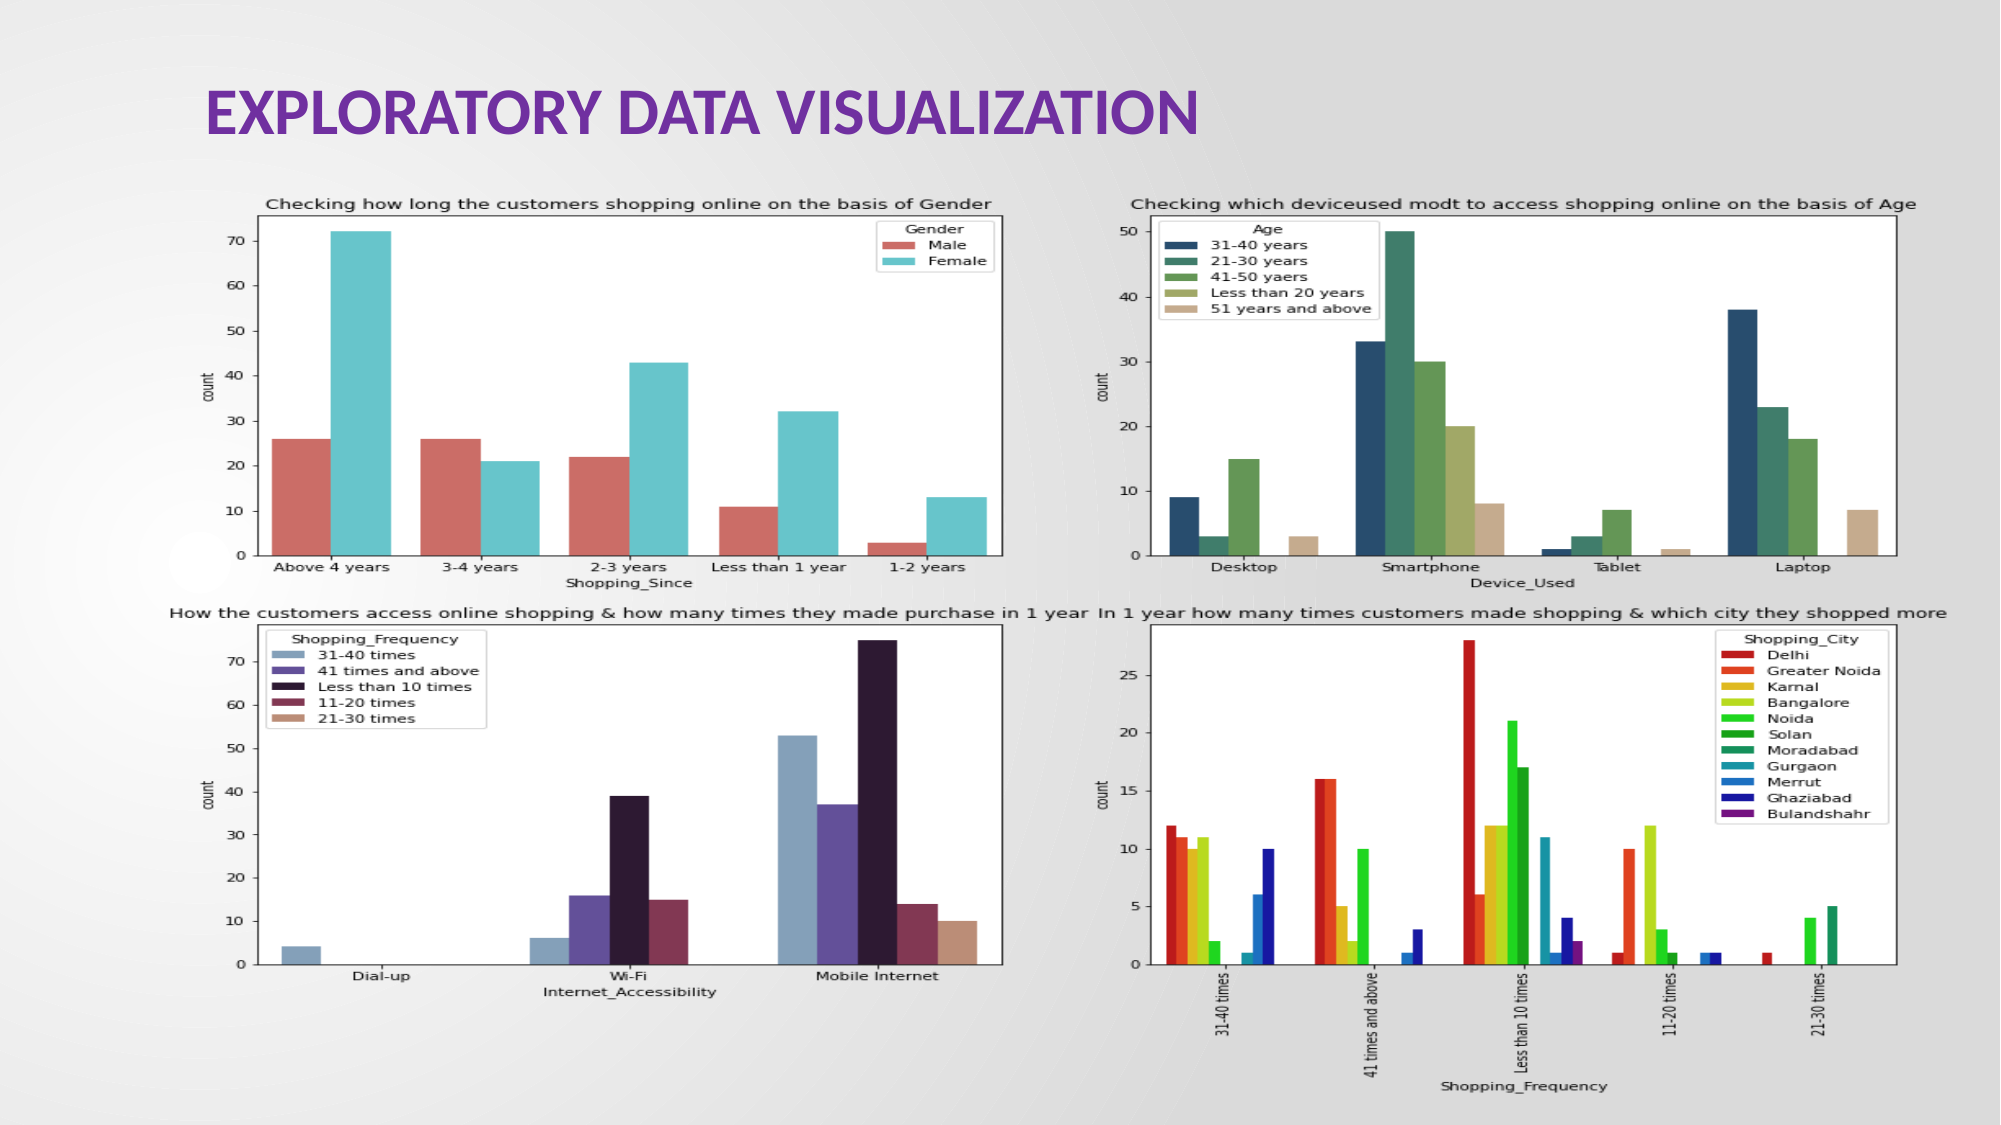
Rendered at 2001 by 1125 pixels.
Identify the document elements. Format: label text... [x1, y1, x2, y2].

picture [157, 191, 1961, 1101]
text_box EXPLORATORY DATA VISUALIZATION [190, 60, 1895, 184]
